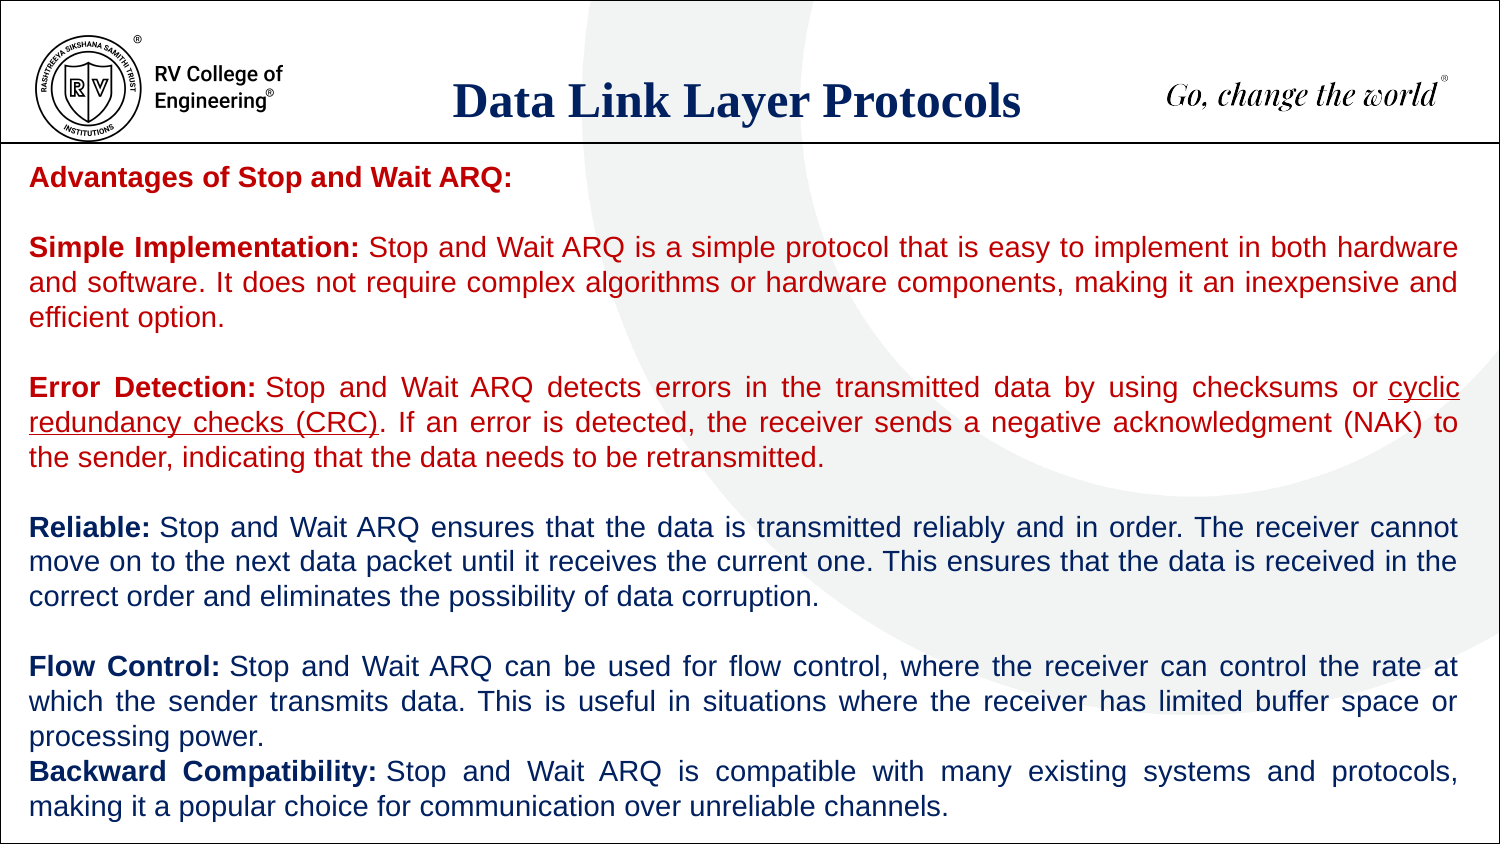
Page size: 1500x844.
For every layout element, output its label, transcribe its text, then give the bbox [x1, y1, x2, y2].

text_box Advantages of Stop and Wait ARQ: Simple Implementation: Stop and Wait ARQ is a simple protocol that is easy to implement in both hardware and software. It does not require complex algorithms or hardware components, making it an inexpensive and efficient option. Error Detection: Stop and Wait ARQ detects errors in the transmitted data by using checksums or cyclic redundancy checks (CRC). If an error is detected, the receiver sends a negative acknowledgment (NAK) to the sender, indicating that the data needs to be retransmitted. Reliable: Stop and Wait ARQ ensures that the data is transmitted reliably and in order. The receiver cannot move on to the next data packet until it receives the current one. This ensures that the data is received in the correct order and eliminates the possibility of data corruption. Flow Control: Stop and Wait ARQ can be used for flow control, where the receiver can control the rate at which the sender transmits data. This is useful in situations where the receiver has limited buffer space or processing power. Backward Compatibility: Stop and Wait ARQ is compatible with many existing systems and protocols, making it a popular choice for communication over unreliable channels. [14, 150, 1475, 830]
picture [1, 144, 1499, 843]
picture [1, 1, 1499, 142]
text_box Data Link Layer Protocols [249, 0, 1162, 135]
